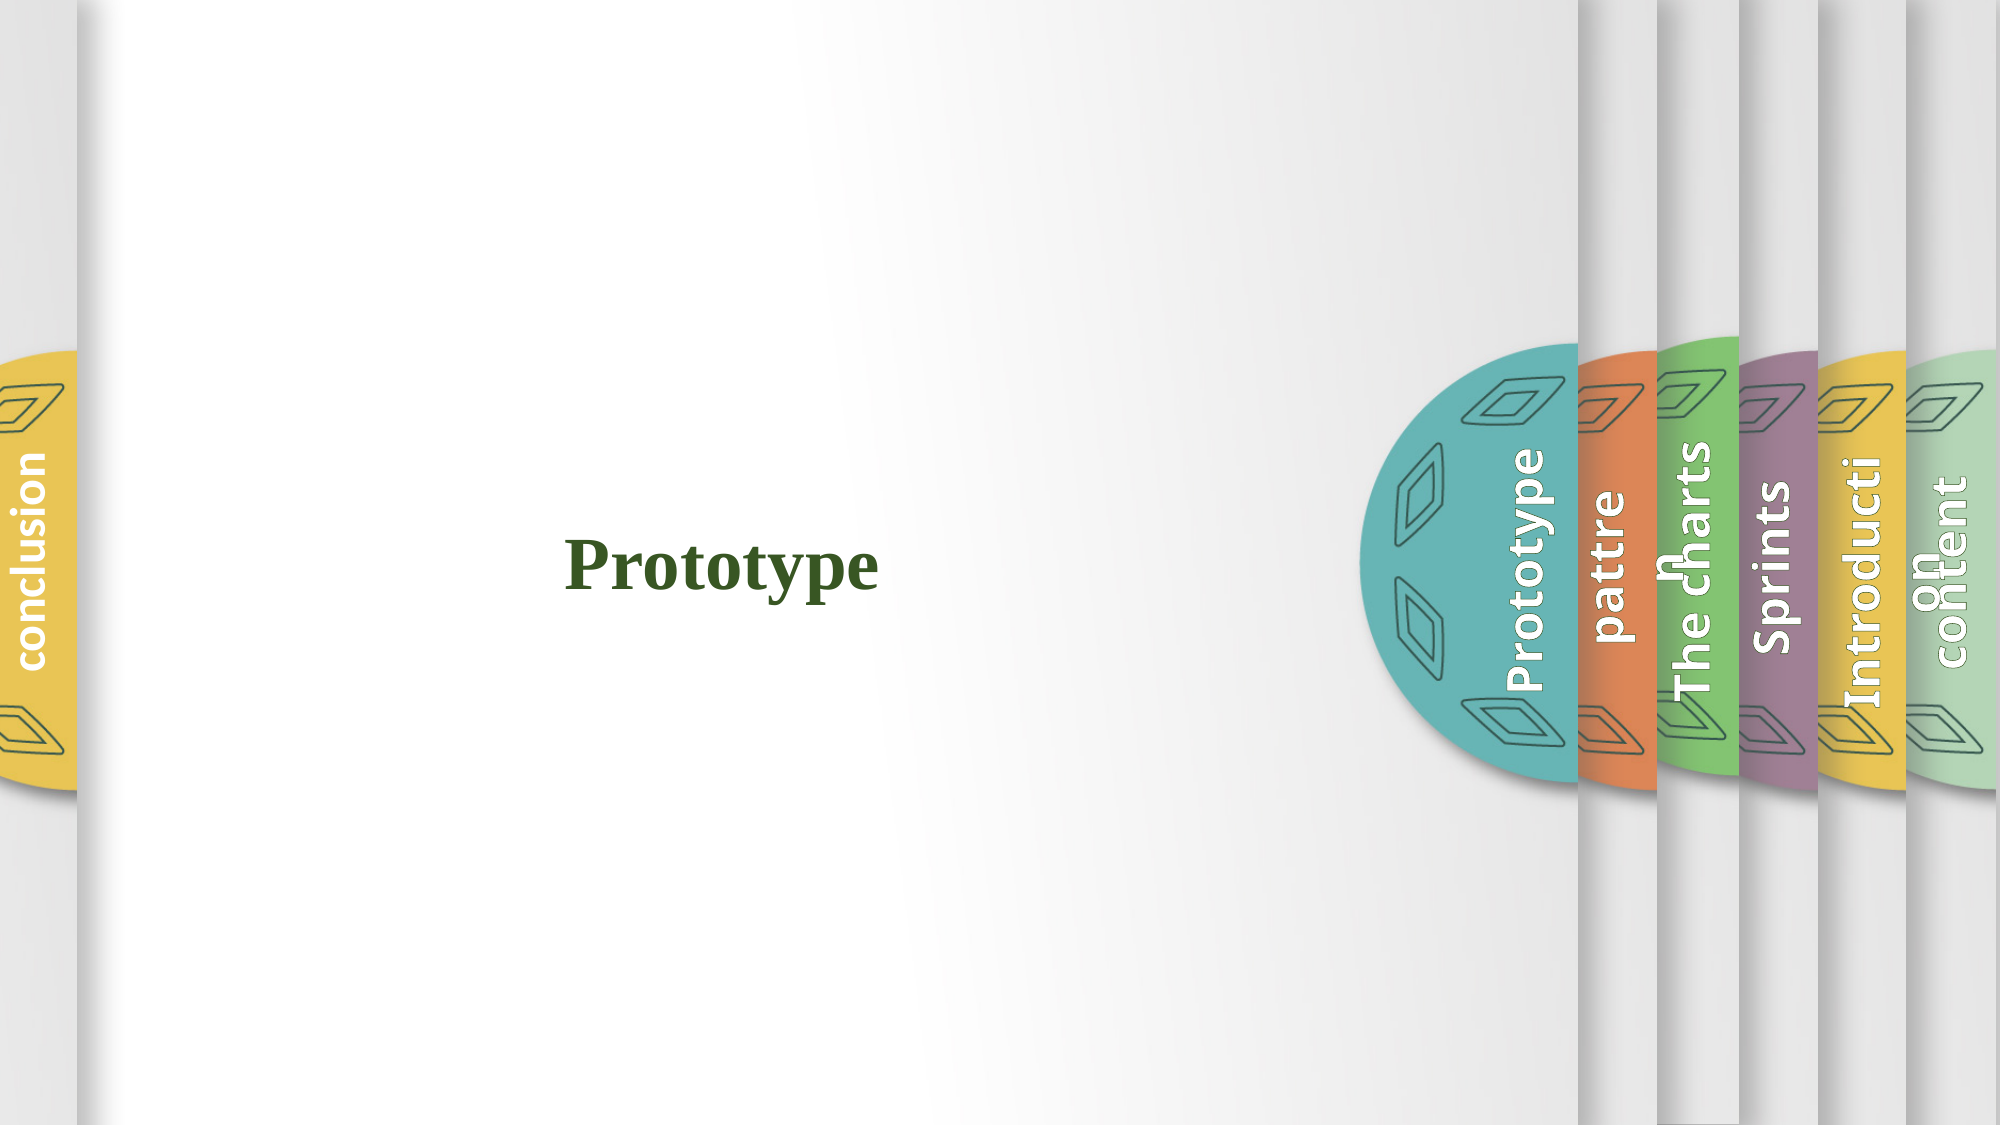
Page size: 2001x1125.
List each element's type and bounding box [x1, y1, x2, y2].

text_box [1996, 0, 2000, 1125]
picture [0, 0, 1996, 1125]
